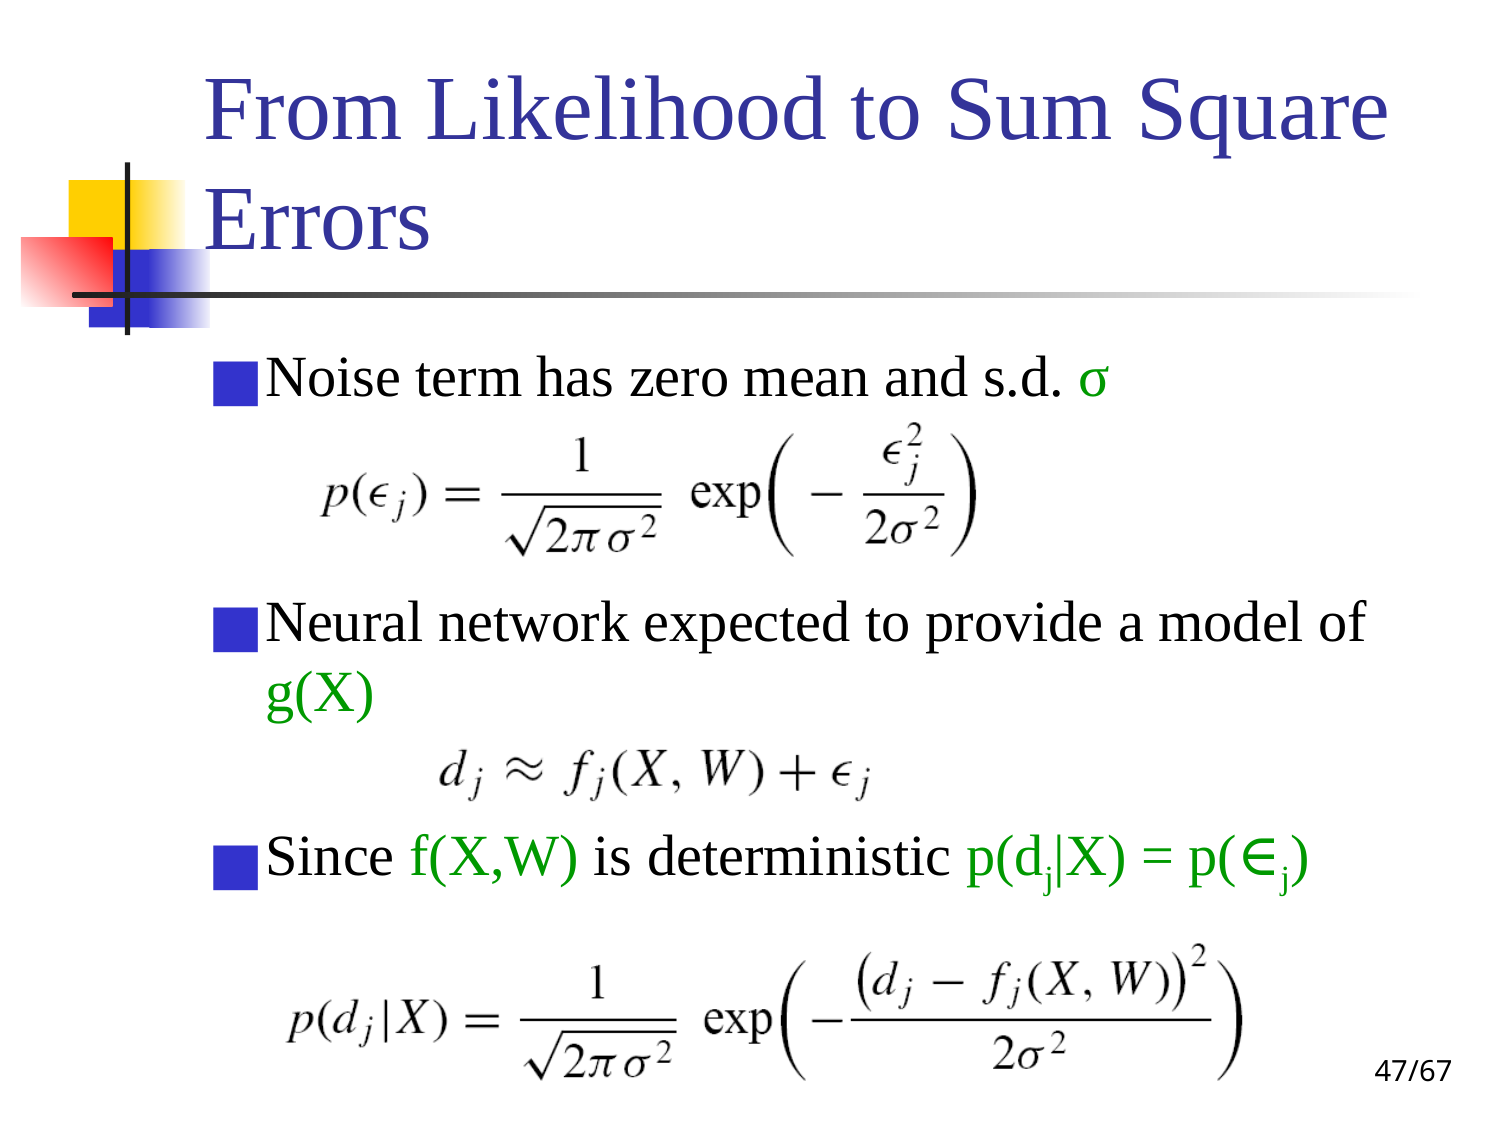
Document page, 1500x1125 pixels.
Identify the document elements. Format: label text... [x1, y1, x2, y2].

picture [277, 940, 1247, 1088]
text_box ‹#›/67 [1155, 1024, 1468, 1100]
title From Likelihood to Sum Square Errors [188, 35, 1468, 275]
picture [419, 727, 885, 824]
picture [289, 420, 987, 568]
list Noise term has zero mean and s.d. σ Neural network expected to provide a model of g(X) Since f(X,W) is deterministic p(dj|X) = p(∈j) [193, 331, 1469, 1006]
